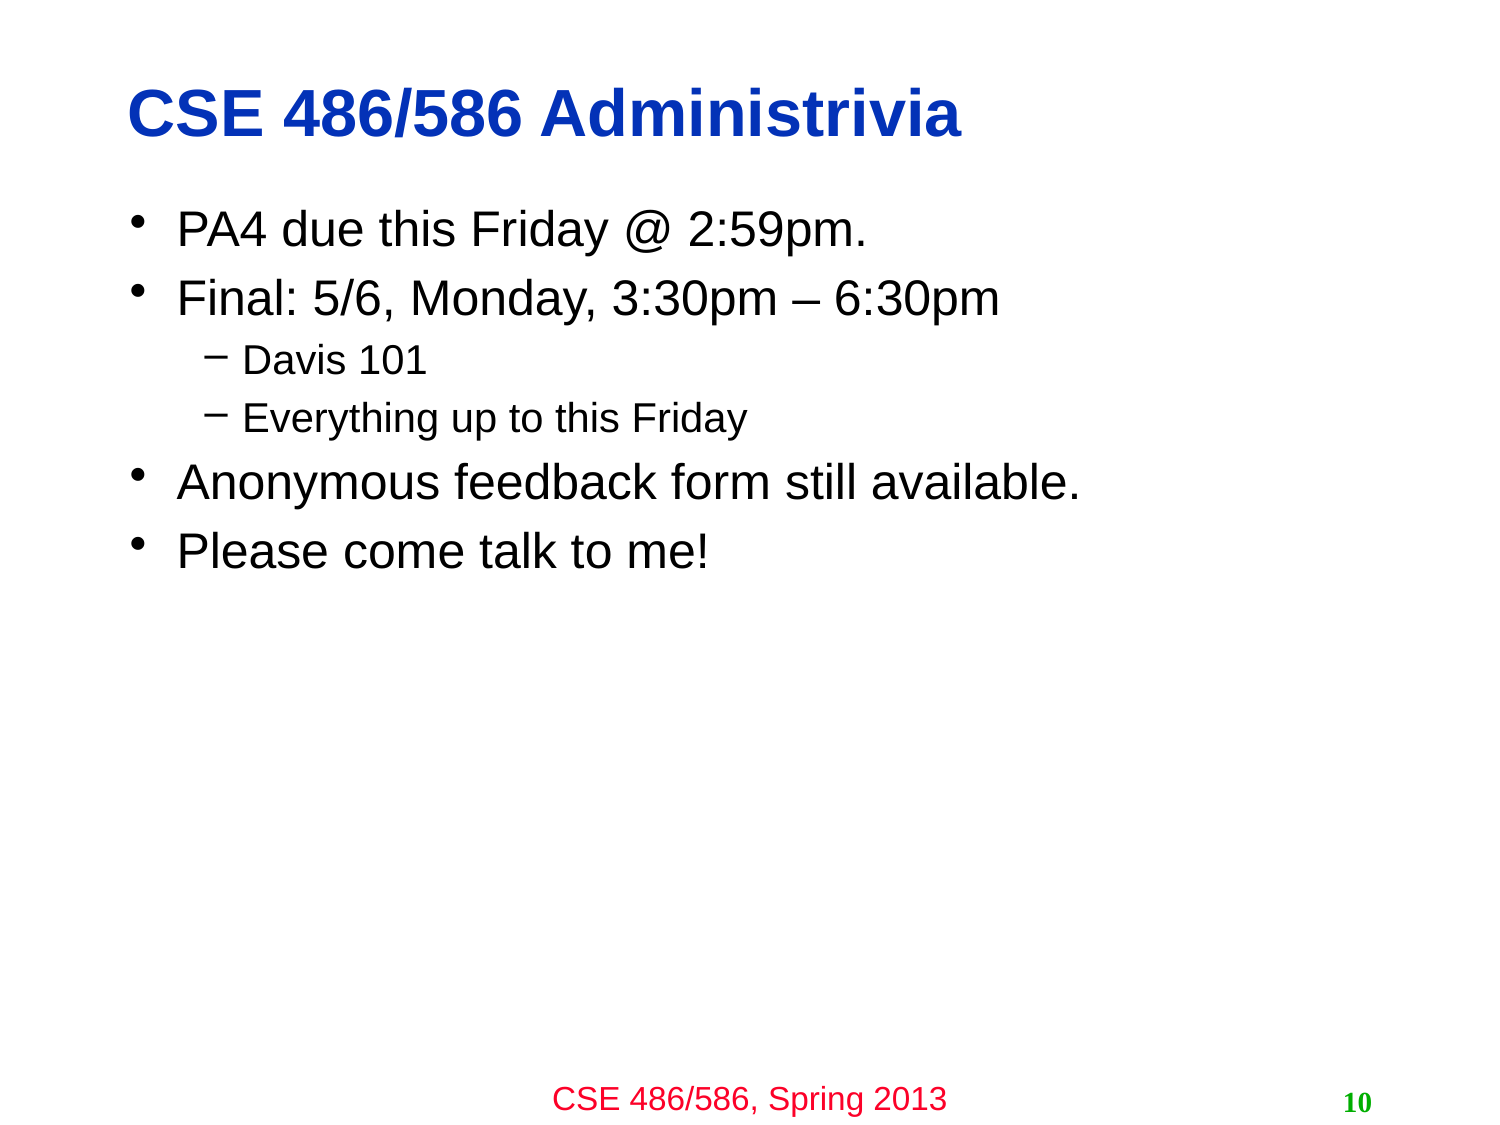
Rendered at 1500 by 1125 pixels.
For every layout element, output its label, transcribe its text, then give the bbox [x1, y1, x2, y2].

title CSE 486/586 Administrivia [112, 53, 1310, 176]
list PA4 due this Friday @ 2:59pm. Final: 5/6, Monday, 3:30pm – 6:30pm Davis 101 Everything up to this Friday Anonymous feedback form still available. Please come talk to me! [114, 195, 1376, 1005]
slide_number 10 [1074, 1076, 1388, 1125]
